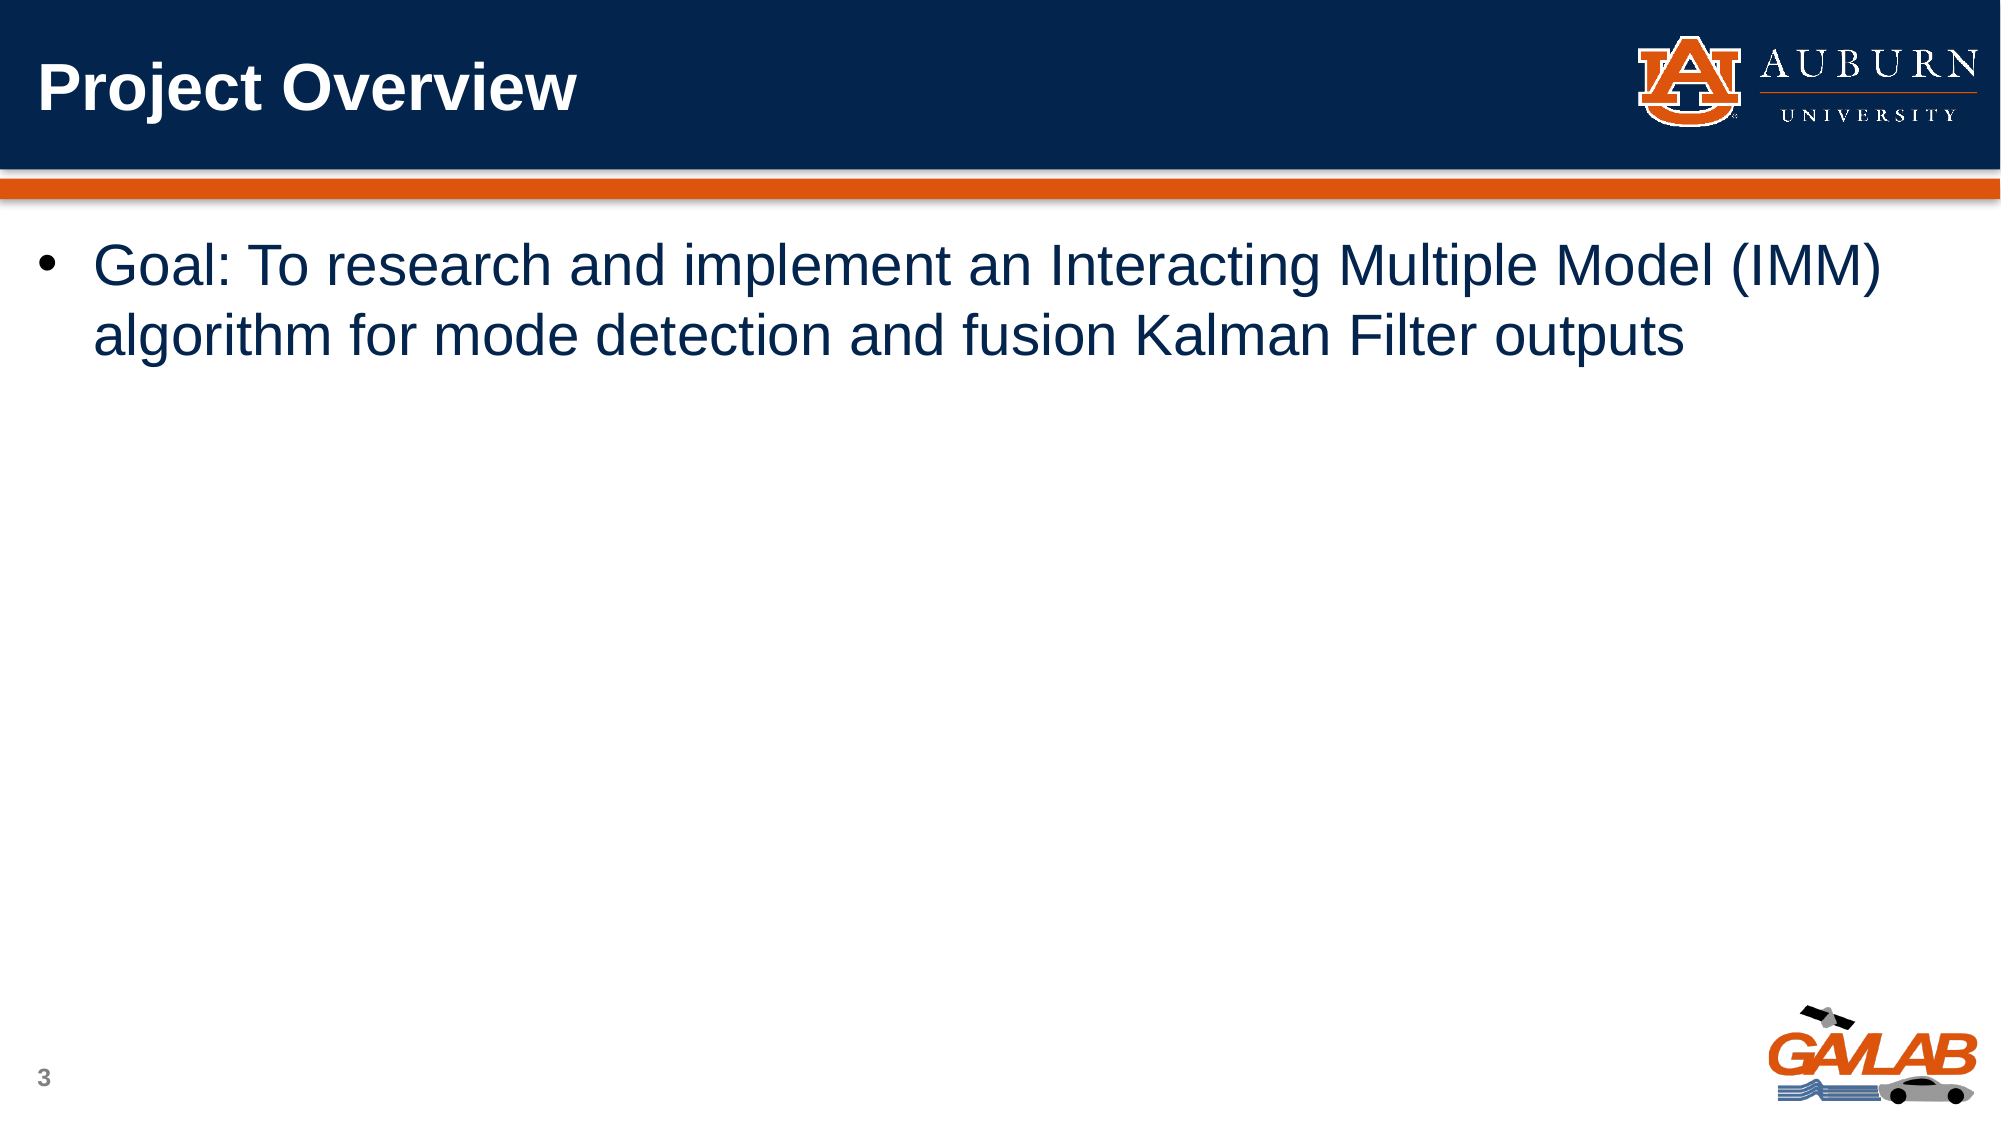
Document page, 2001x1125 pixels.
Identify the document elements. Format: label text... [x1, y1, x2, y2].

list Goal: To research and implement an Interacting Multiple Model (IMM) algorithm for mode detection and fusion Kalman Filter outputs [22, 220, 1975, 1026]
picture [1748, 36, 1978, 127]
slide_number 3 [22, 1046, 473, 1107]
title Project Overview [22, 8, 1748, 158]
